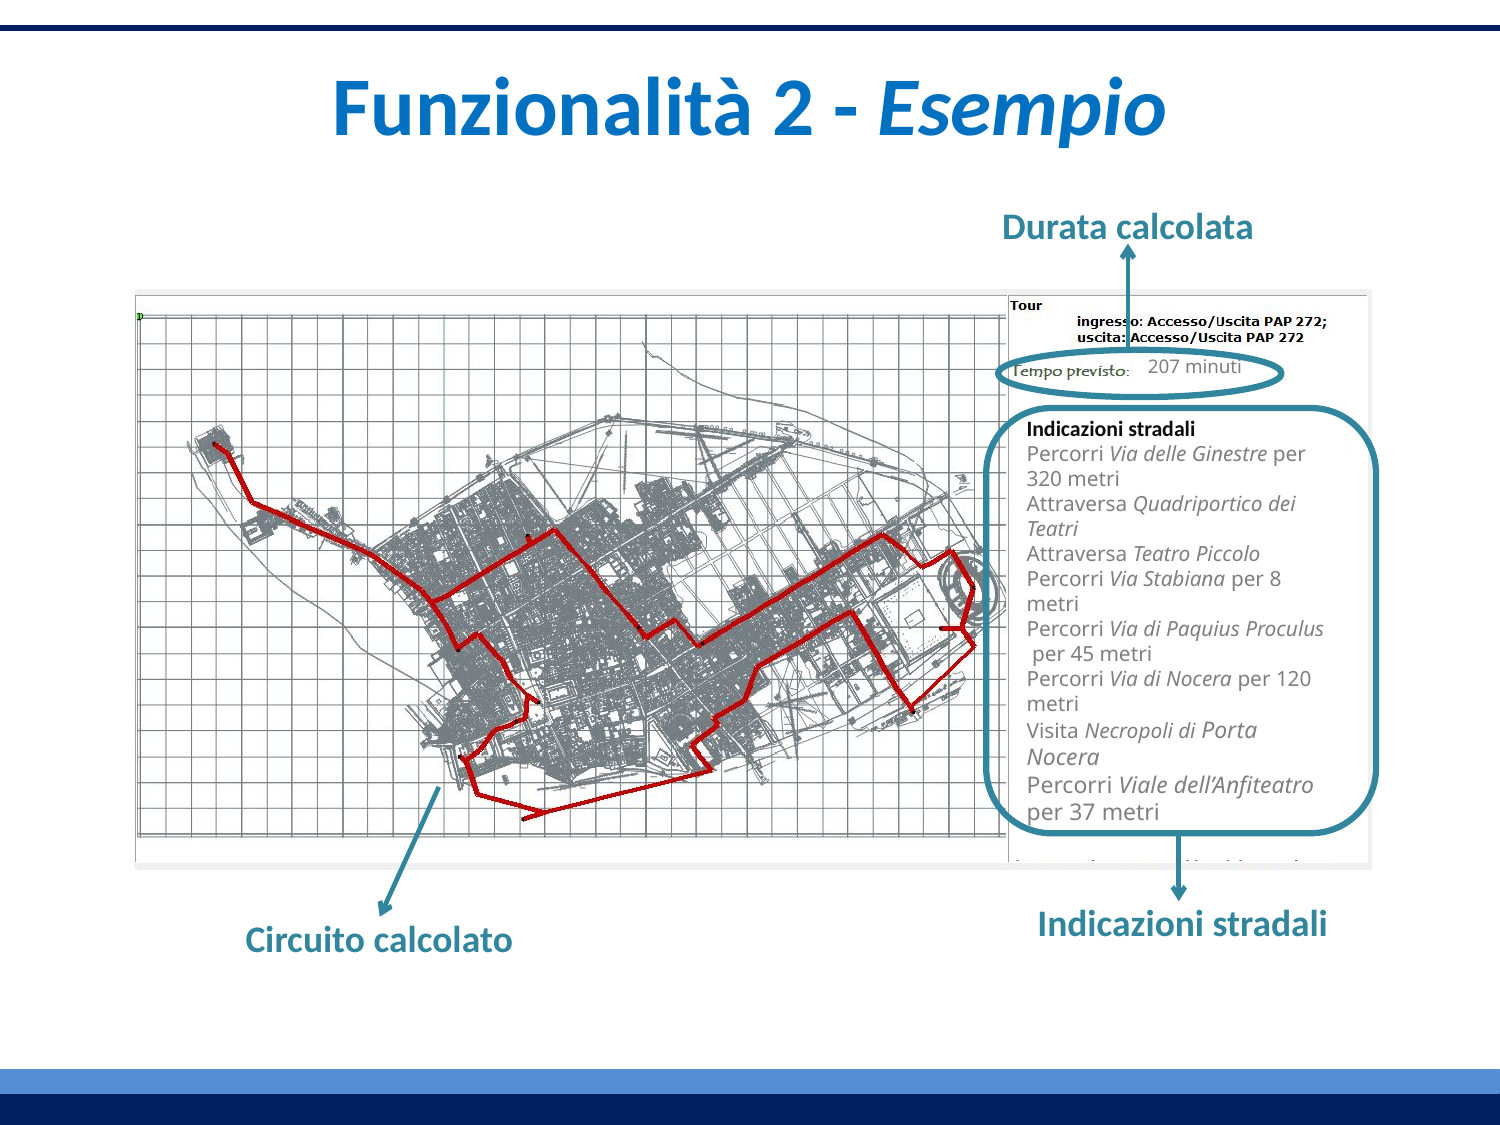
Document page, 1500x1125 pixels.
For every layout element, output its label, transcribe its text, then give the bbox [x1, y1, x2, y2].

picture [432, 233, 1334, 289]
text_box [135, 289, 1372, 870]
text_box Indicazioni stradali [1022, 891, 1344, 952]
text_box Durata calcolata [987, 194, 1269, 232]
text_box Circuito calcolato [230, 907, 529, 967]
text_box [379, 786, 440, 917]
text_box Funzionalità 2 - Esempio [148, 44, 1351, 160]
